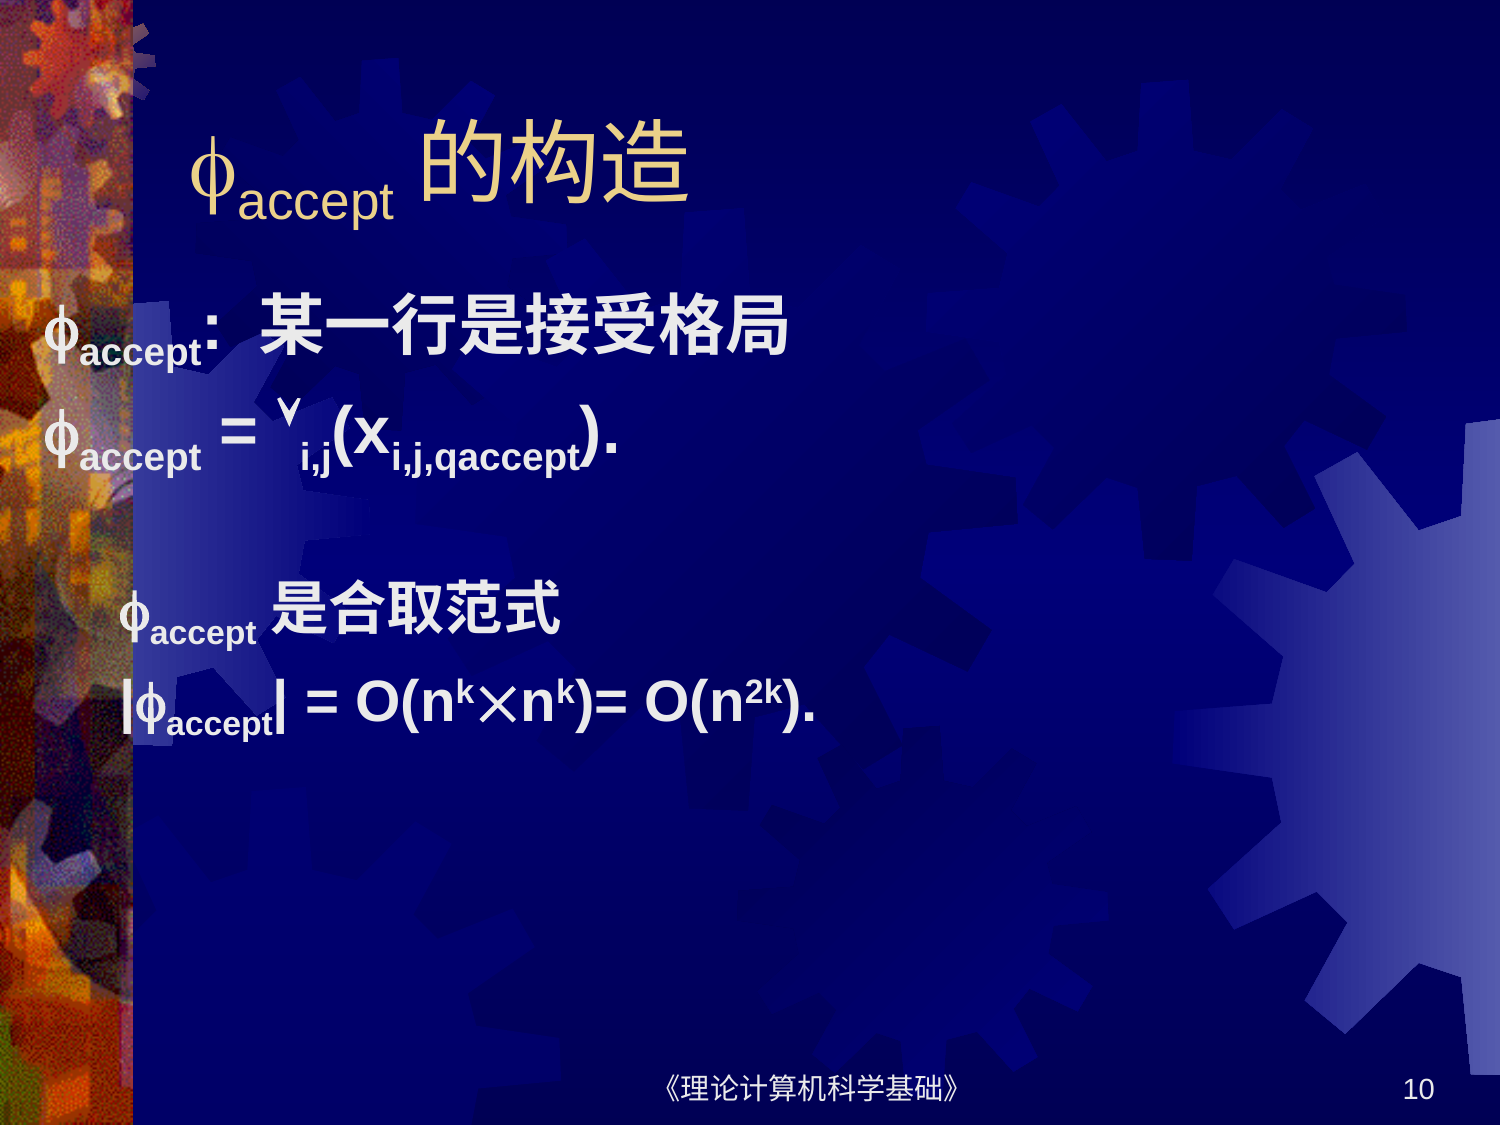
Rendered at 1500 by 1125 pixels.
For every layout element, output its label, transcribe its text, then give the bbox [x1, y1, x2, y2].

footer 《理论计算机科学基础》 [575, 1037, 1050, 1113]
list accept: 某一行是接受格局 accept = i,j(xi,j,qaccept). accept是合取范式 |accept| = O(nknk)= O(n2k). [29, 275, 1305, 950]
title accept的构造 [174, 50, 1450, 238]
slide_number 10 [1137, 1037, 1450, 1113]
picture [0, 0, 133, 1125]
